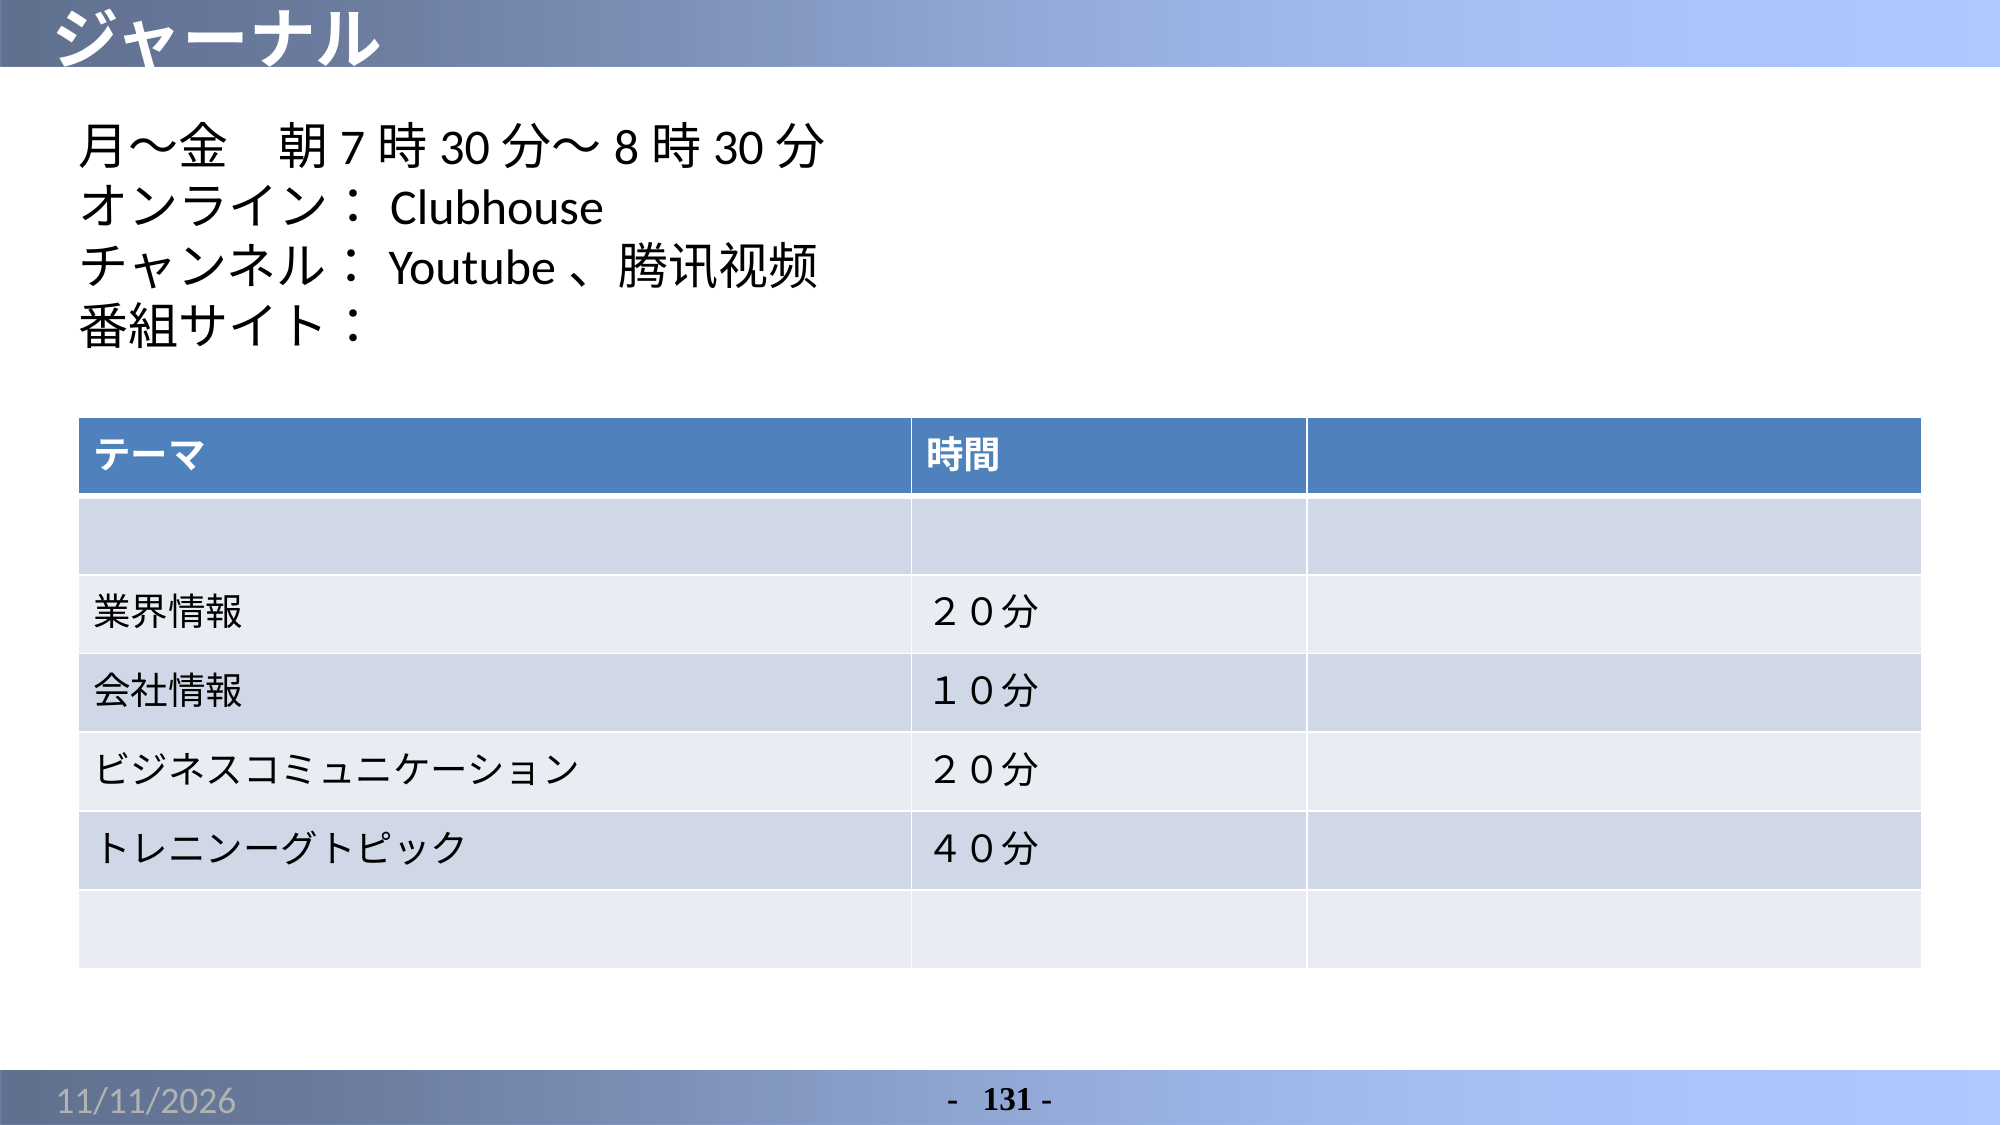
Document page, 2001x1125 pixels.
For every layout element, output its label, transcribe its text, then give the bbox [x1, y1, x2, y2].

table_cell [1308, 812, 1921, 889]
table_cell ２０分 [912, 576, 1306, 653]
table_cell [1308, 891, 1921, 968]
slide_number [55, 1076, 516, 1122]
table_cell [1308, 733, 1921, 810]
list 月～金 朝7時30分～8時30分 オンライン：Clubhouse チャンネル：Youtube、腾讯视频 番組サイト： [78, 114, 1922, 416]
table_cell [912, 499, 1306, 574]
table_cell ２０分 [912, 733, 1306, 810]
table_cell トレニンーグトピック [79, 812, 911, 889]
table_cell 会社情報 [79, 654, 911, 731]
table_header テーマ [79, 418, 911, 493]
table_cell [912, 891, 1306, 968]
table_cell ビジネスコミュニケーション [79, 733, 911, 810]
table_cell 業界情報 [79, 576, 911, 653]
table_cell [1308, 499, 1921, 574]
table_cell [79, 499, 911, 574]
table_cell １０分 [912, 654, 1306, 731]
title ジャーナル [52, 0, 1946, 78]
table_cell [79, 891, 911, 968]
table_cell [1308, 654, 1921, 731]
slide_number - 131 - [934, 1078, 1063, 1117]
table_cell [1308, 576, 1921, 653]
table_header [1308, 418, 1921, 493]
table_cell ４０分 [912, 812, 1306, 889]
table_header 時間 [912, 418, 1306, 493]
